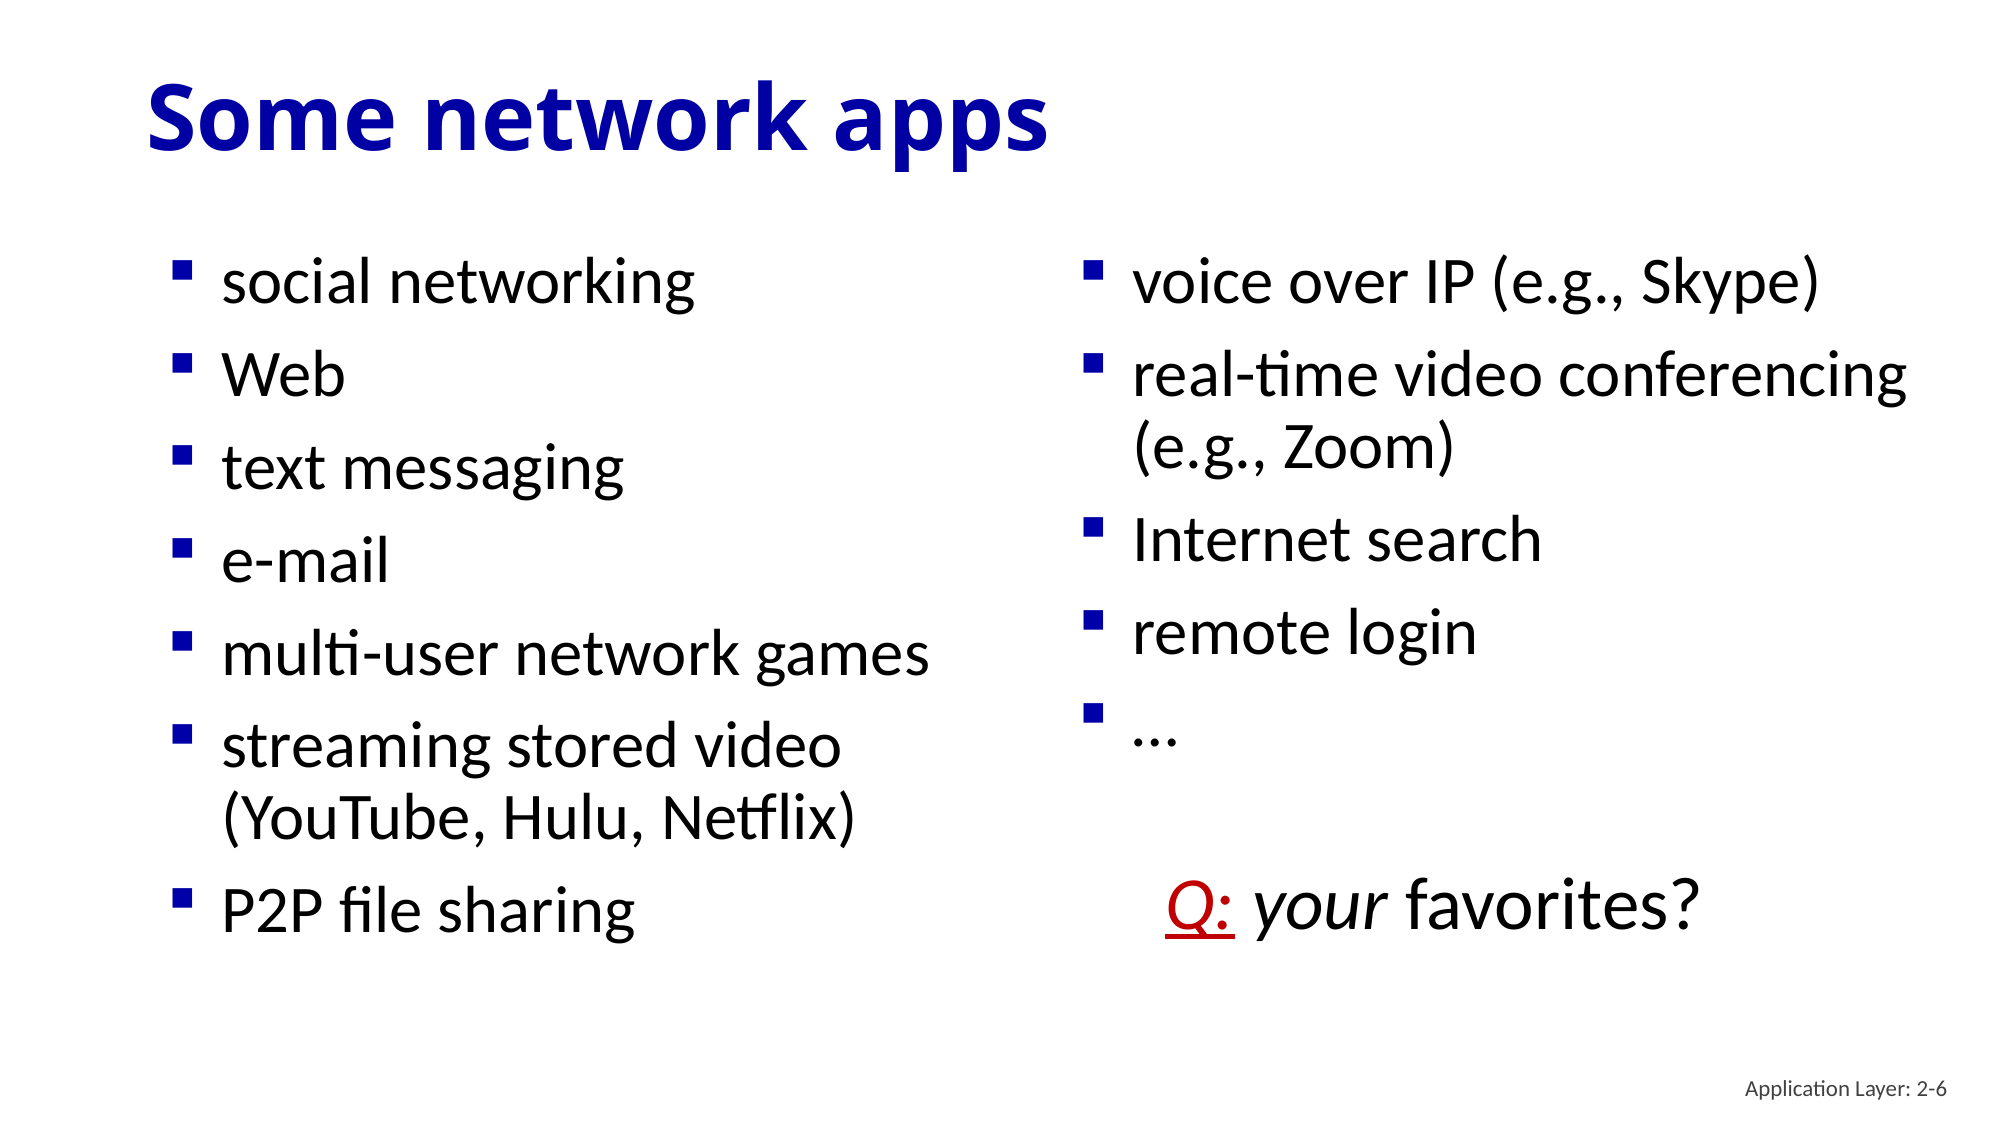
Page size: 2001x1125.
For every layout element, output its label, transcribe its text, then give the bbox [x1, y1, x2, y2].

text_box Q: your favorites? [1150, 846, 1719, 952]
slide_number Application Layer: 2-6 [1512, 1056, 1963, 1117]
text_box voice over IP (e.g., Skype) real-time video conferencing (e.g., Zoom) Internet search remote login … [1060, 238, 1932, 953]
text_box social networking Web text messaging e-mail multi-user network games streaming stored video (YouTube, Hulu, Netflix) P2P file sharing [149, 238, 1021, 953]
title Some network apps [131, 47, 1856, 195]
